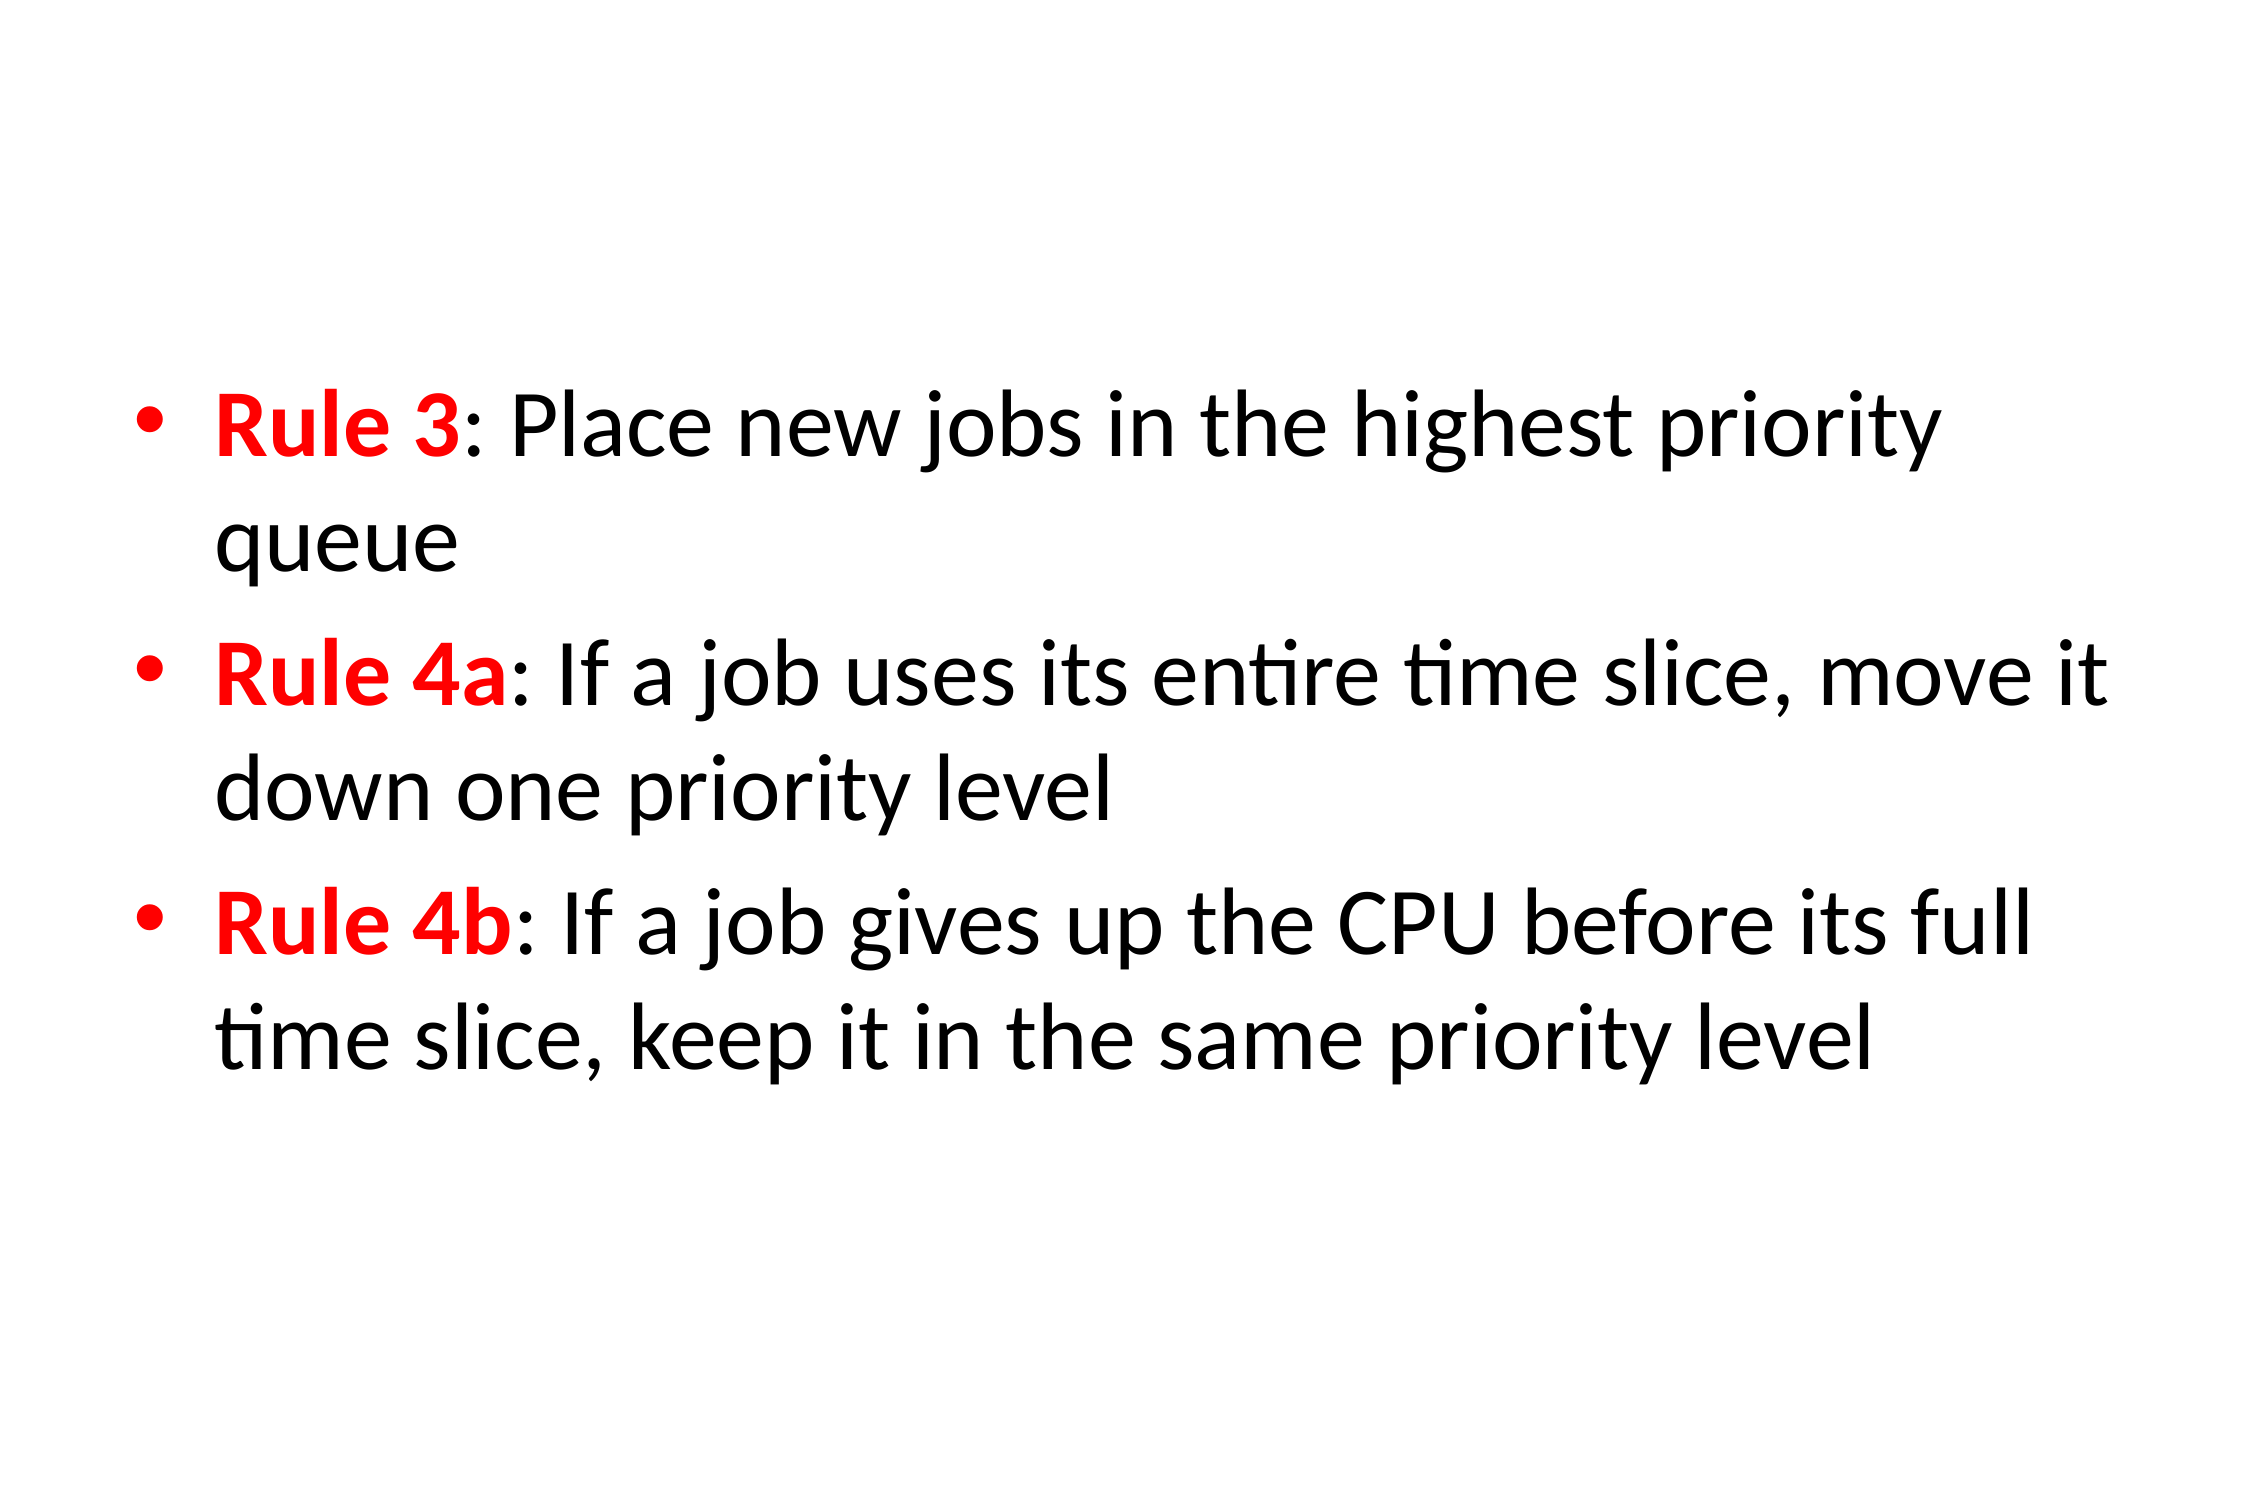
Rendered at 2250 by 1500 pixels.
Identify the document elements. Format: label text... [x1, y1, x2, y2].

list Rule 3: Place new jobs in the highest priority queue Rule 4a: If a job uses its entire time slice, move it down one priority level Rule 4b: If a job gives up the CPU before its full time slice, keep it in the same priority level [112, 350, 2138, 1340]
